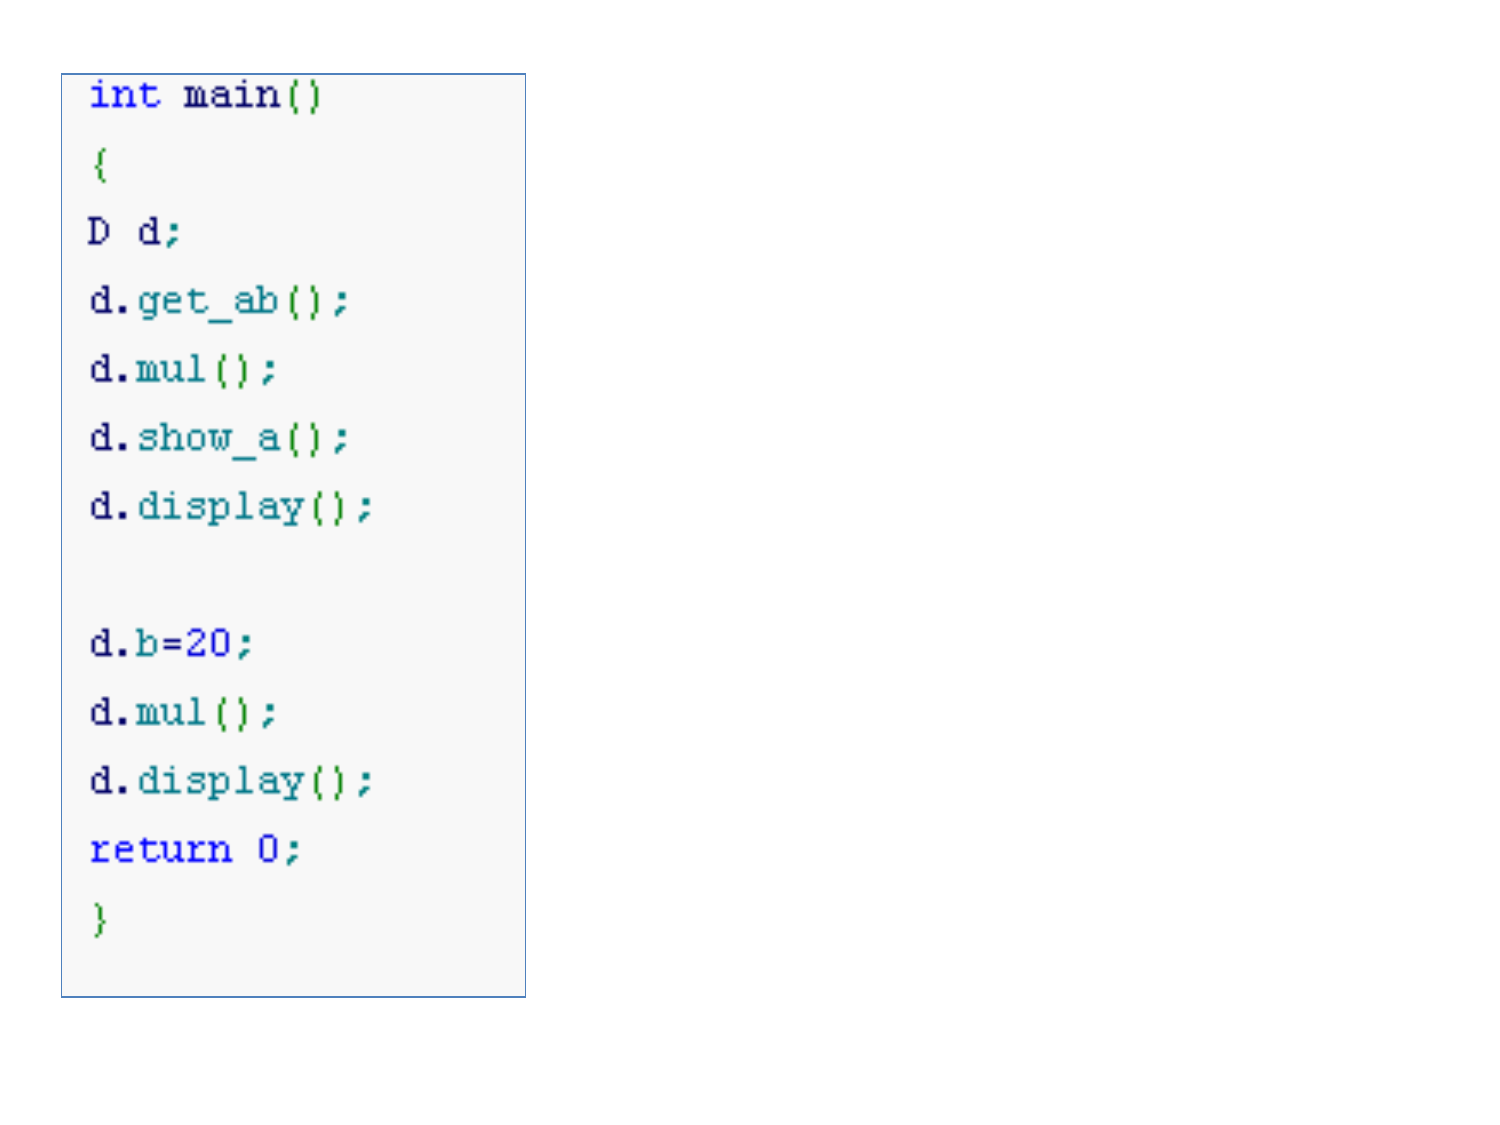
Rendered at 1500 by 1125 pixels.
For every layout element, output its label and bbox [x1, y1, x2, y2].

picture [62, 74, 526, 997]
